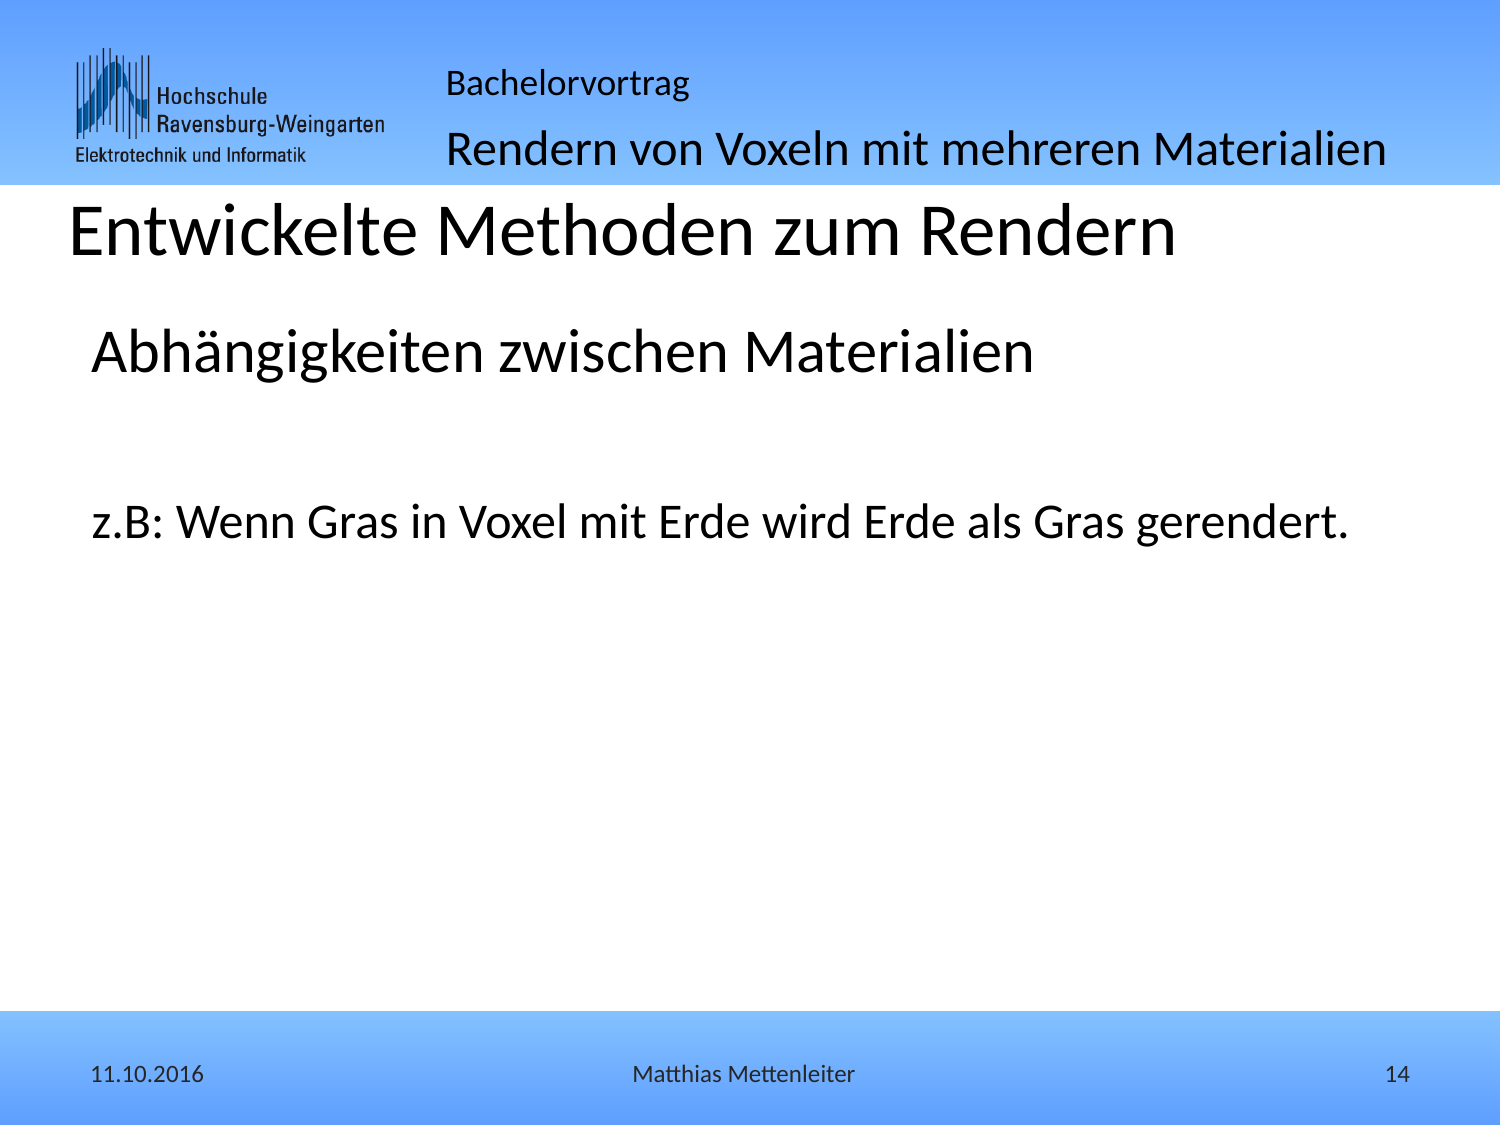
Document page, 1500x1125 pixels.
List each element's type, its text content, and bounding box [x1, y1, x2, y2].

title Entwickelte Methoden zum Rendern [53, 172, 1415, 291]
picture [76, 47, 384, 162]
slide_number 14 [1074, 1042, 1425, 1103]
list Abhängigkeiten zwischen Materialien z.B: Wenn Gras in Voxel mit Erde wird Erde als Gras gerendert. [76, 302, 1427, 875]
footer Matthias Mettenleiter [466, 1042, 1022, 1103]
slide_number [75, 1042, 425, 1103]
